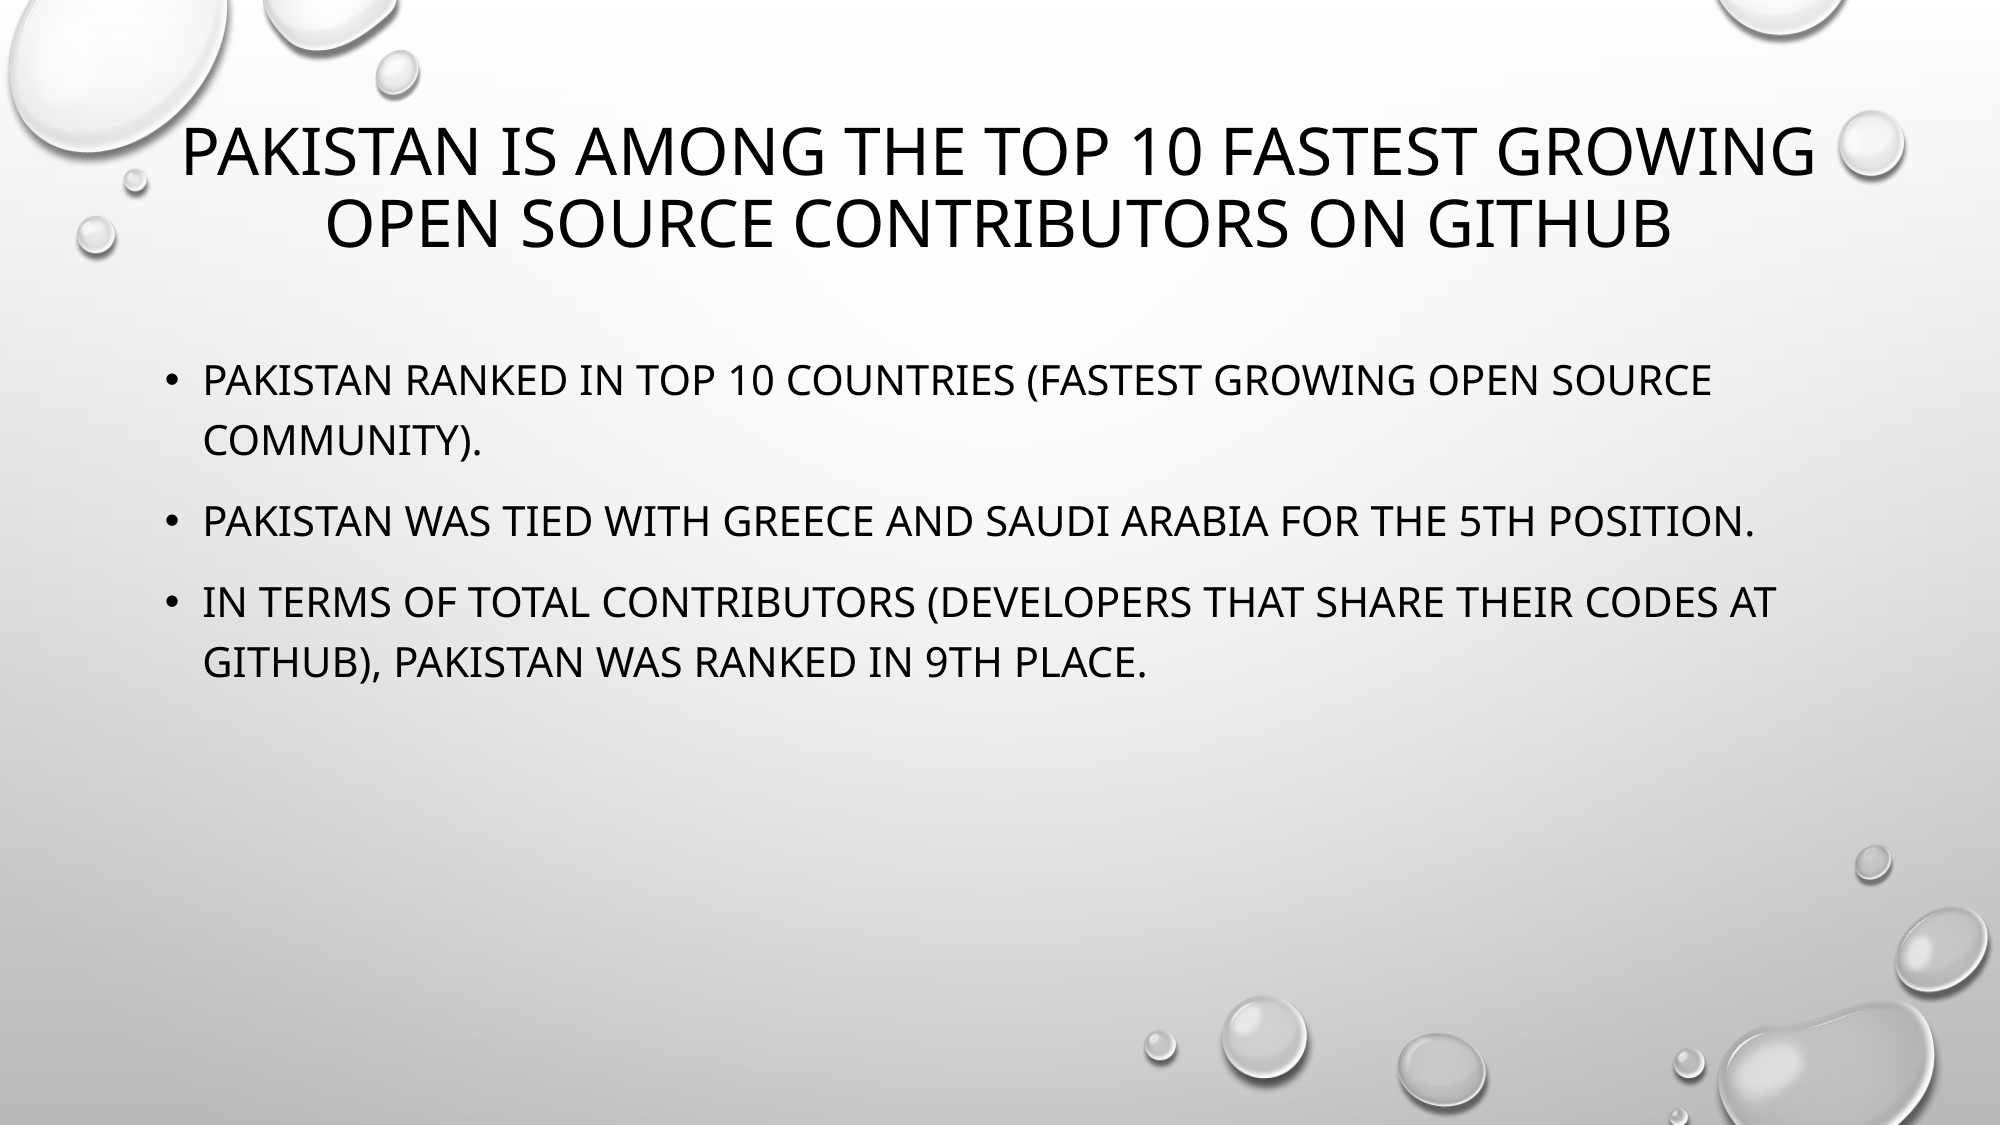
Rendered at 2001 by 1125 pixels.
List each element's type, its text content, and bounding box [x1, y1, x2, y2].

picture [0, 0, 2000, 1125]
list Pakistan ranked in top 10 countries (Fastest growing open source community). Pakistan was tied with Greece and Saudi Arabia for the 5th position. In terms of total contributors (developers that share their codes at GitHub), Pakistan was ranked in 9th place. [149, 336, 1850, 950]
title Pakistan is Among The Top 10 Fastest Growing Open Source Contributors on GitHub [149, 101, 1851, 279]
